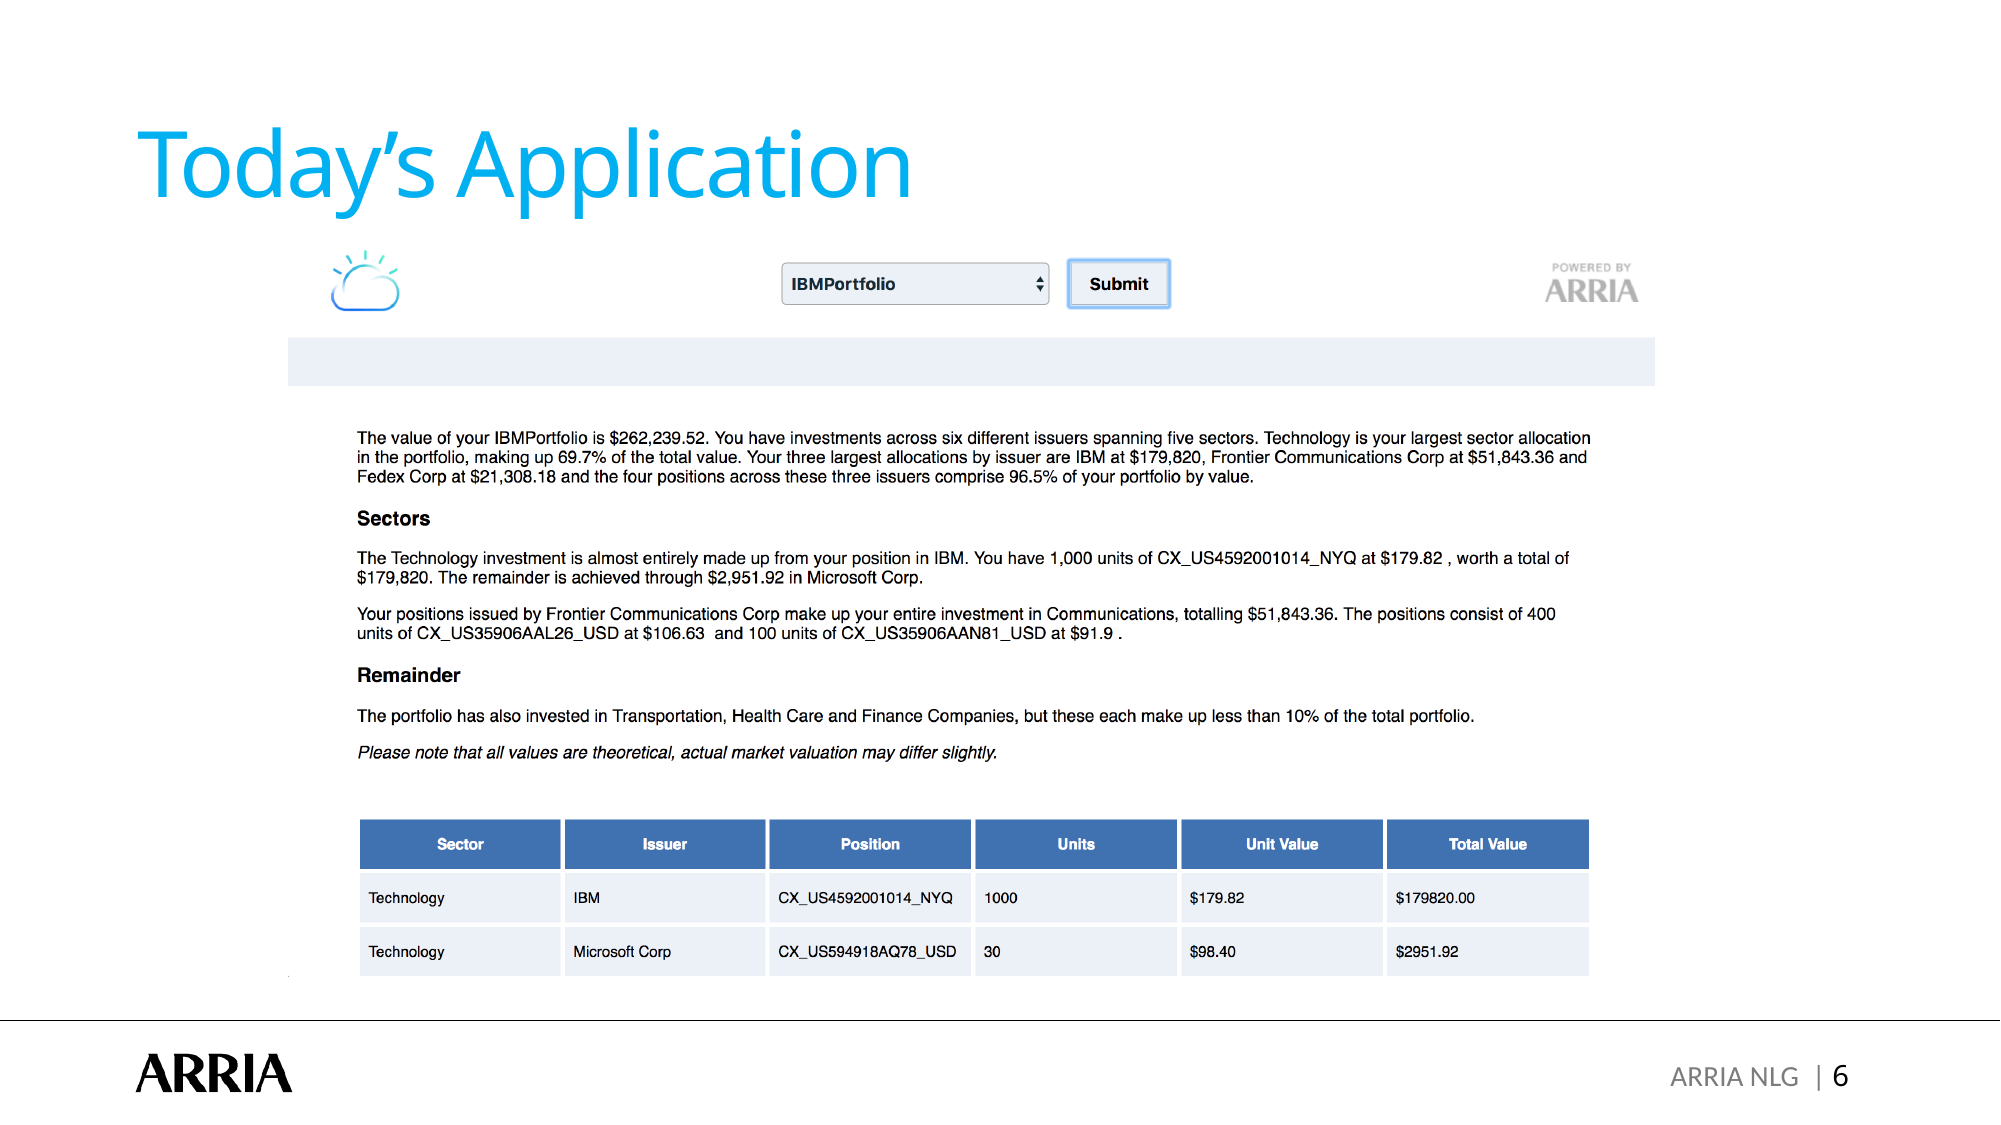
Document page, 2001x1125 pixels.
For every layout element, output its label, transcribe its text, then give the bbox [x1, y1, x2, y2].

picture [102, 1020, 325, 1125]
picture [287, 232, 1655, 977]
title Today’s Application [137, 117, 1863, 233]
